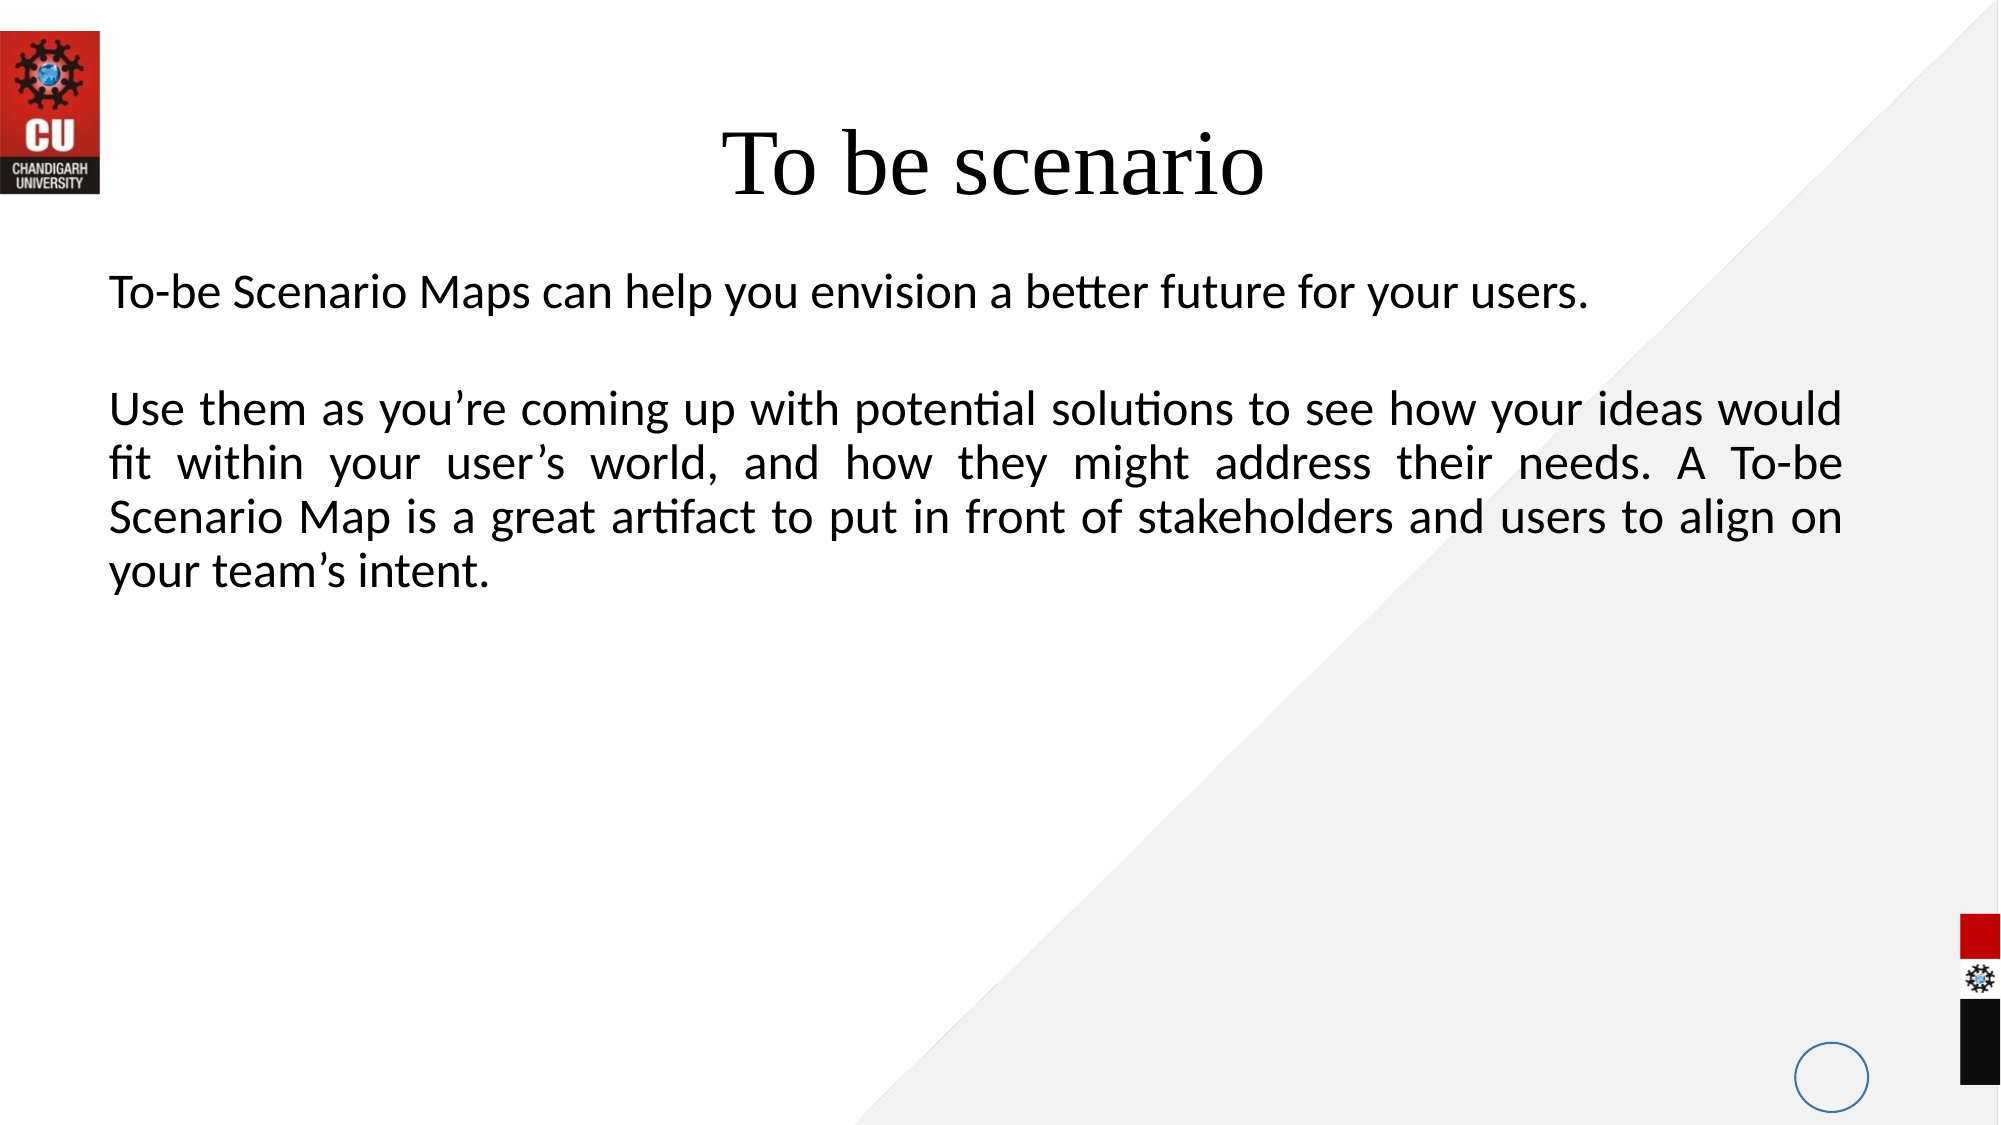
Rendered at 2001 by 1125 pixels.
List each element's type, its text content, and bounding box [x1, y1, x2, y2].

subtitle To-be Scenario Maps can help you envision a better future for your users. Use them as you’re coming up with potential solutions to see how your ideas would fit within your user’s world, and how they might address their needs. A To-be Scenario Map is a great artifact to put in front of stakeholders and users to align on your team’s intent. [93, 257, 1860, 961]
picture [0, 0, 2001, 1125]
title To be scenario [93, 58, 1894, 223]
